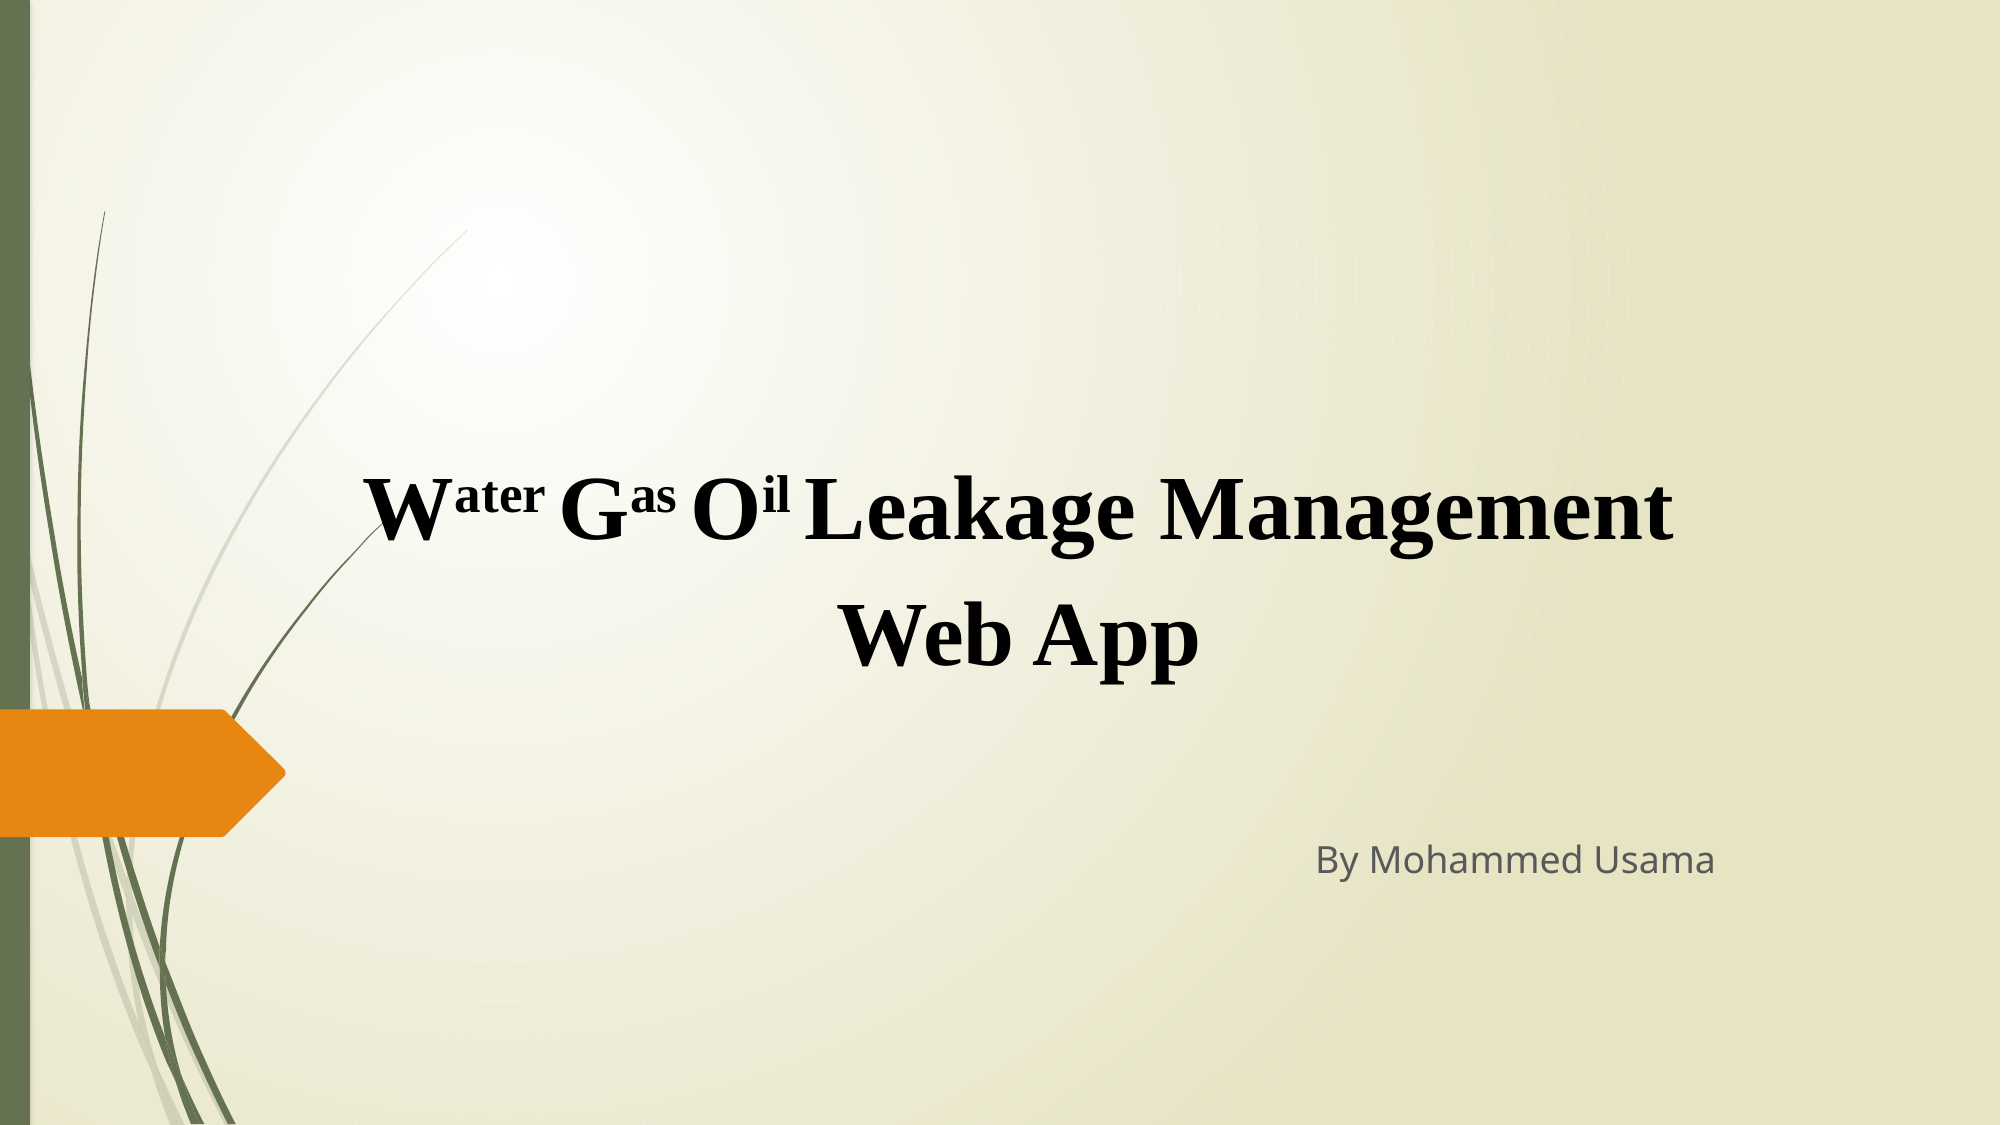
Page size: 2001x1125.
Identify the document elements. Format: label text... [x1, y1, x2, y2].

subtitle By Mohammed Usama [268, 828, 1732, 1014]
title W­­­ater ­Gas Oil Leakage Management Web App [268, 319, 1732, 691]
